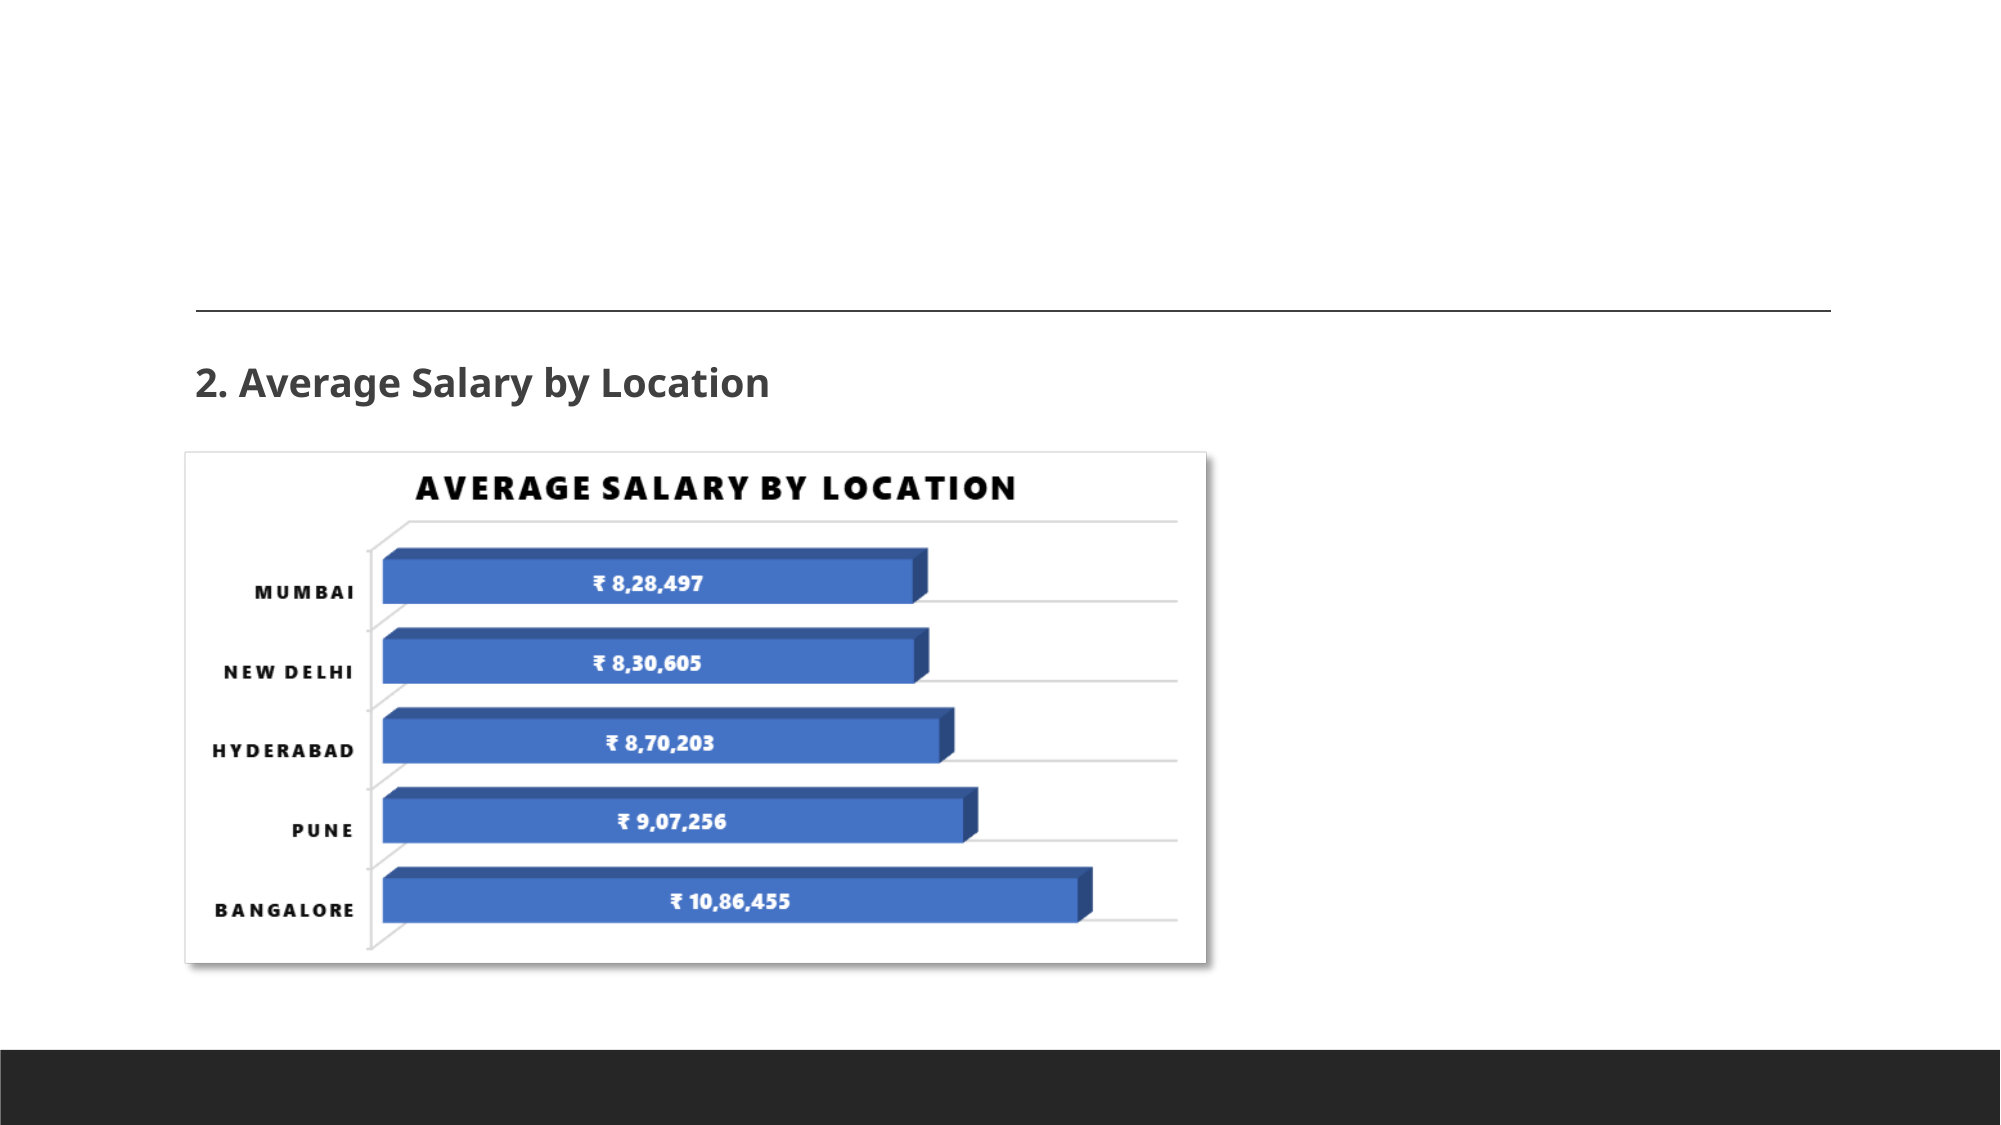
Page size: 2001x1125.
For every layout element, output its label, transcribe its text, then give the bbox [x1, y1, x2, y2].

picture [179, 446, 1224, 981]
list 2. Average Salary by Location [180, 345, 1830, 963]
